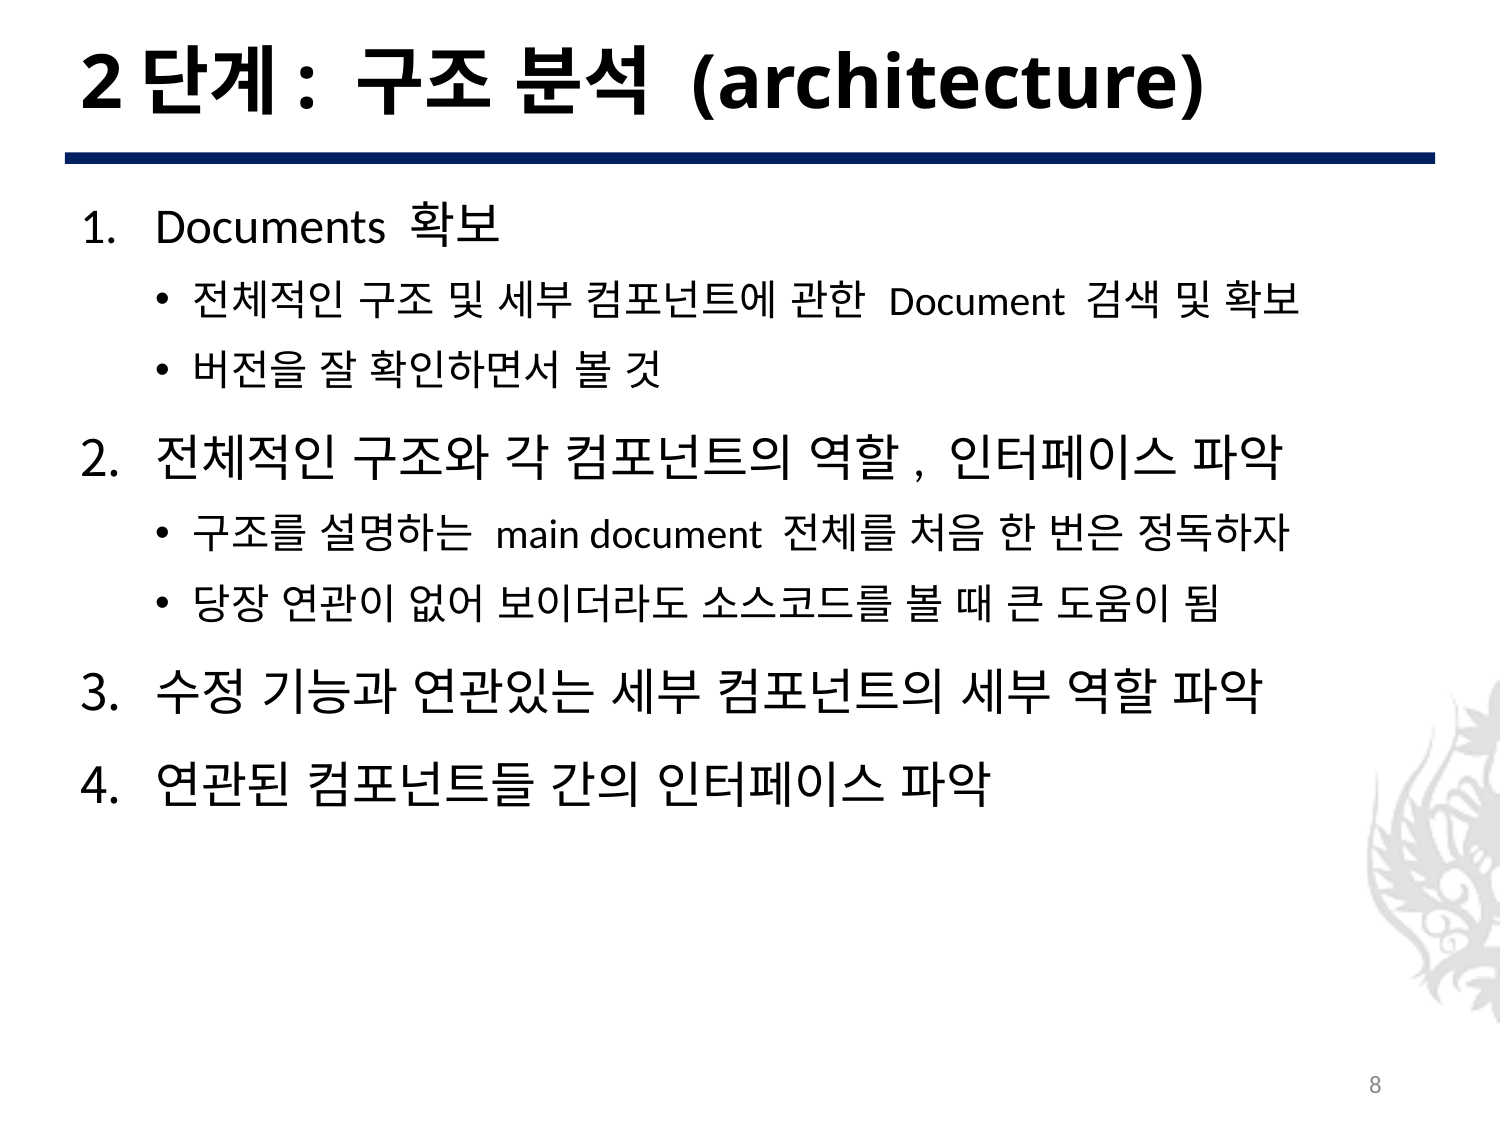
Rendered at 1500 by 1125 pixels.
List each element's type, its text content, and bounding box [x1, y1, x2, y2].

list Documents 확보 전체적인 구조 및 세부 컴포넌트에 관한 Document 검색 및 확보 버전을 잘 확인하면서 볼 것 전체적인 구조와 각 컴포넌트의 역할, 인터페이스 파악 구조를 설명하는 main document 전체를 처음 한 번은 정독하자 당장 연관이 없어 보이더라도 소스코드를 볼 때 큰 도움이 됨 수정 기능과 연관있는 세부 컴포넌트의 세부 역할 파악 연관된 컴포넌트들 간의 인터페이스 파악 [64, 173, 1436, 1039]
slide_number 8 [1059, 1057, 1397, 1111]
title 2단계: 구조 분석 (architecture) [64, 26, 1436, 143]
